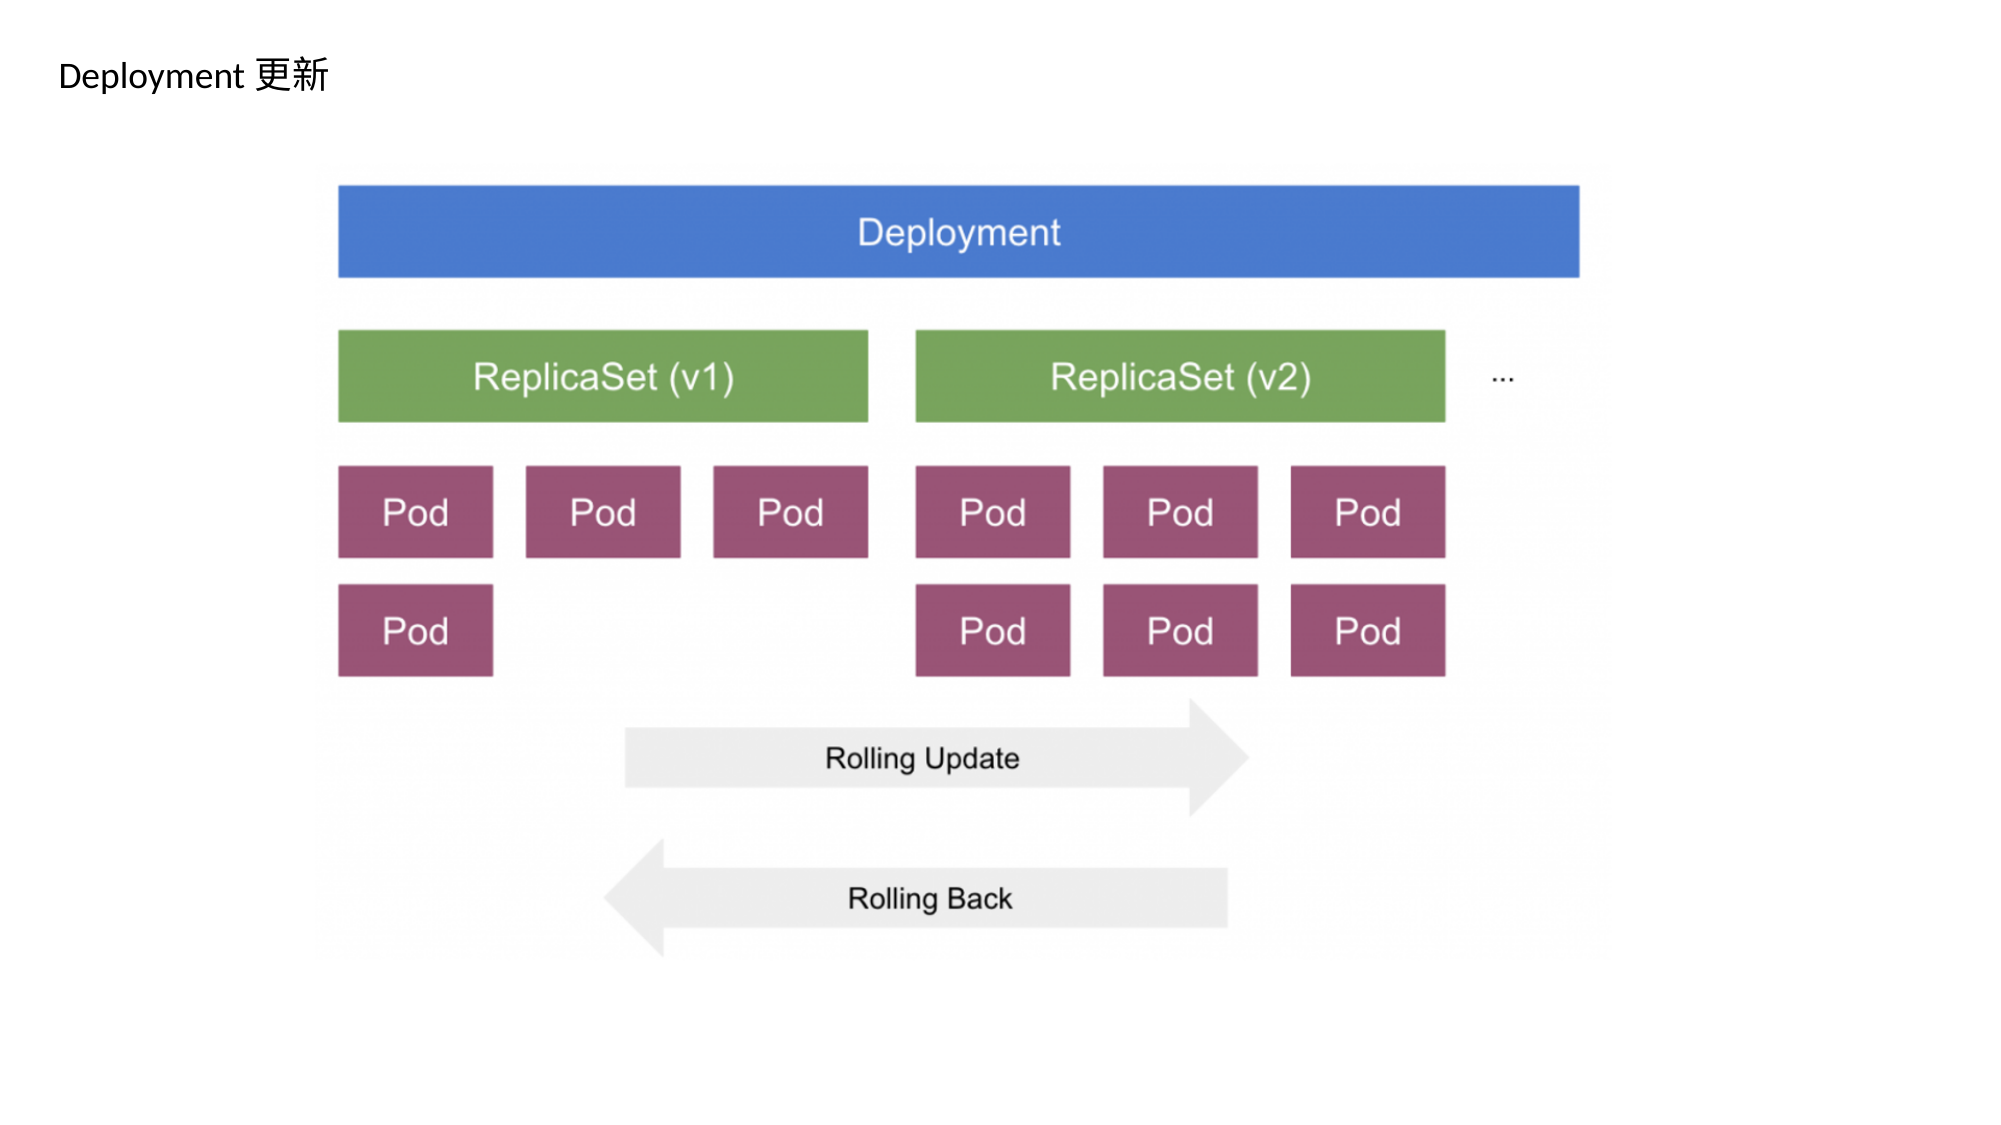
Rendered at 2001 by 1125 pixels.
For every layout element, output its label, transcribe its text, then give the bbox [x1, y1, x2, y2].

text_box Deployment更新 [43, 43, 345, 104]
picture [227, 163, 1634, 962]
